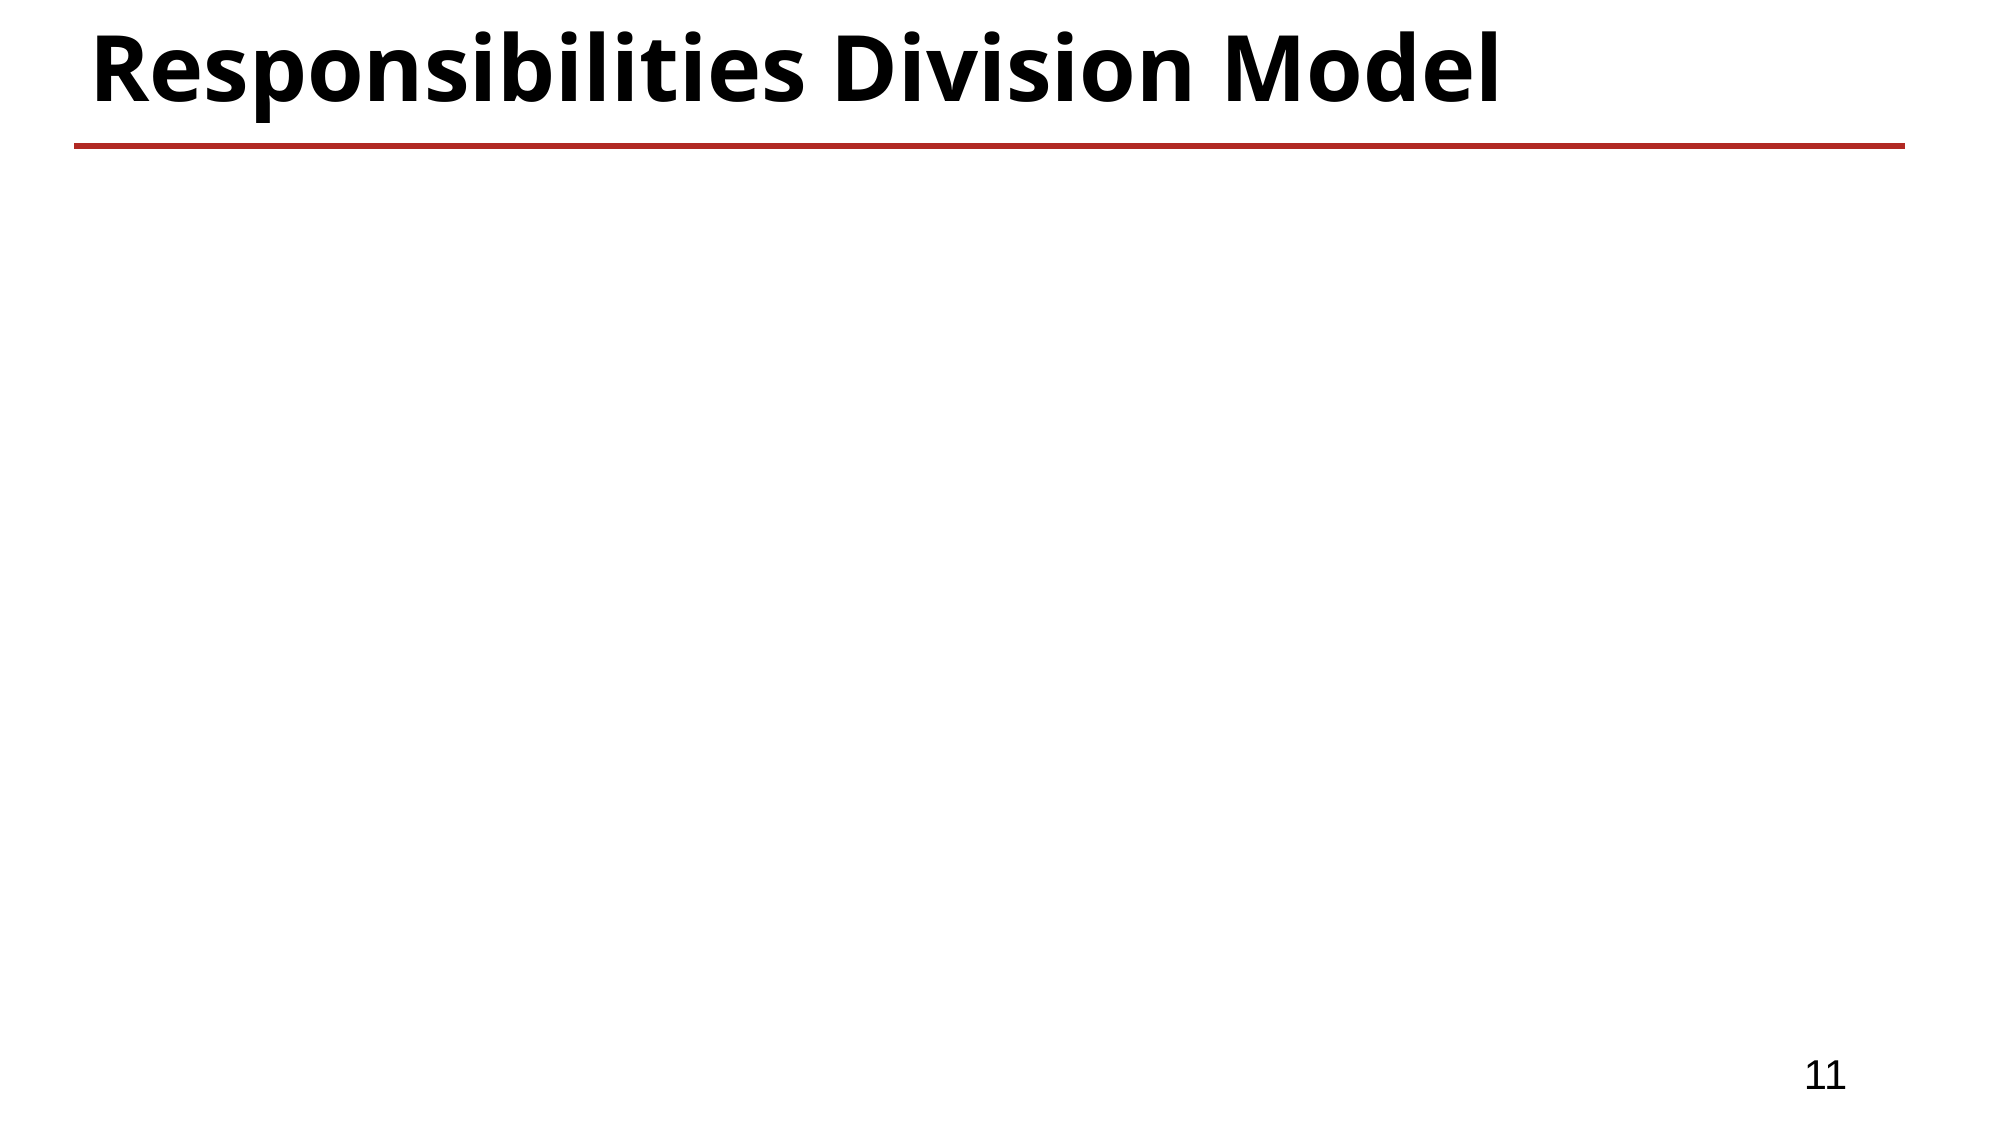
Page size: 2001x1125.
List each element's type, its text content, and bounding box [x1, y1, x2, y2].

title Responsibilities Division Model [74, 0, 1906, 144]
slide_number 11 [1412, 1042, 1863, 1103]
